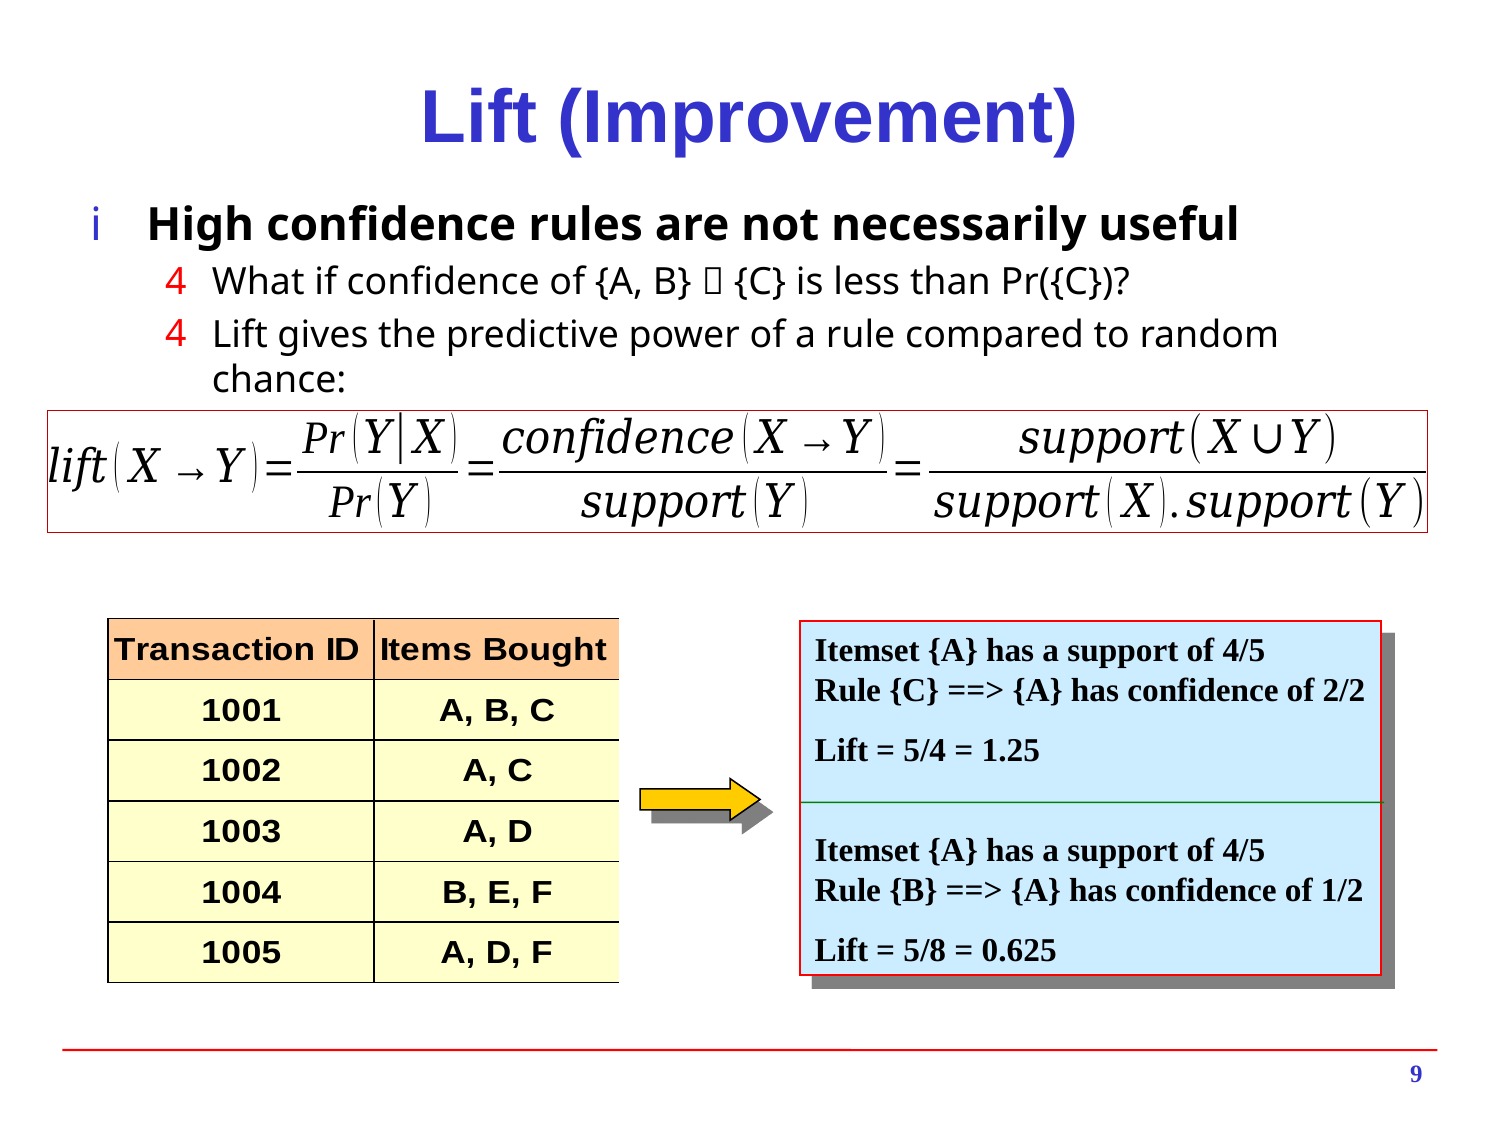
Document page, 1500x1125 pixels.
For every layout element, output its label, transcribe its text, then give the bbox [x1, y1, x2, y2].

list High confidence rules are not necessarily useful What if confidence of {A, B}  {C} is less than Pr({C})? Lift gives the predictive power of a rule compared to random chance: [75, 187, 1425, 410]
list High confidence rules are not necessarily useful What if confidence of {A, B}  {C} is less than Pr({C})? Lift gives the predictive power of a rule compared to random chance: [75, 411, 1425, 532]
list High confidence rules are not necessarily useful What if confidence of {A, B}  {C} is less than Pr({C})? Lift gives the predictive power of a rule compared to random chance: [75, 533, 1425, 1000]
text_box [106, 617, 621, 984]
slide_number 9 [1125, 1050, 1438, 1100]
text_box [797, 620, 1385, 979]
title Lift (Improvement) [75, 62, 1425, 163]
text_box [640, 778, 761, 821]
